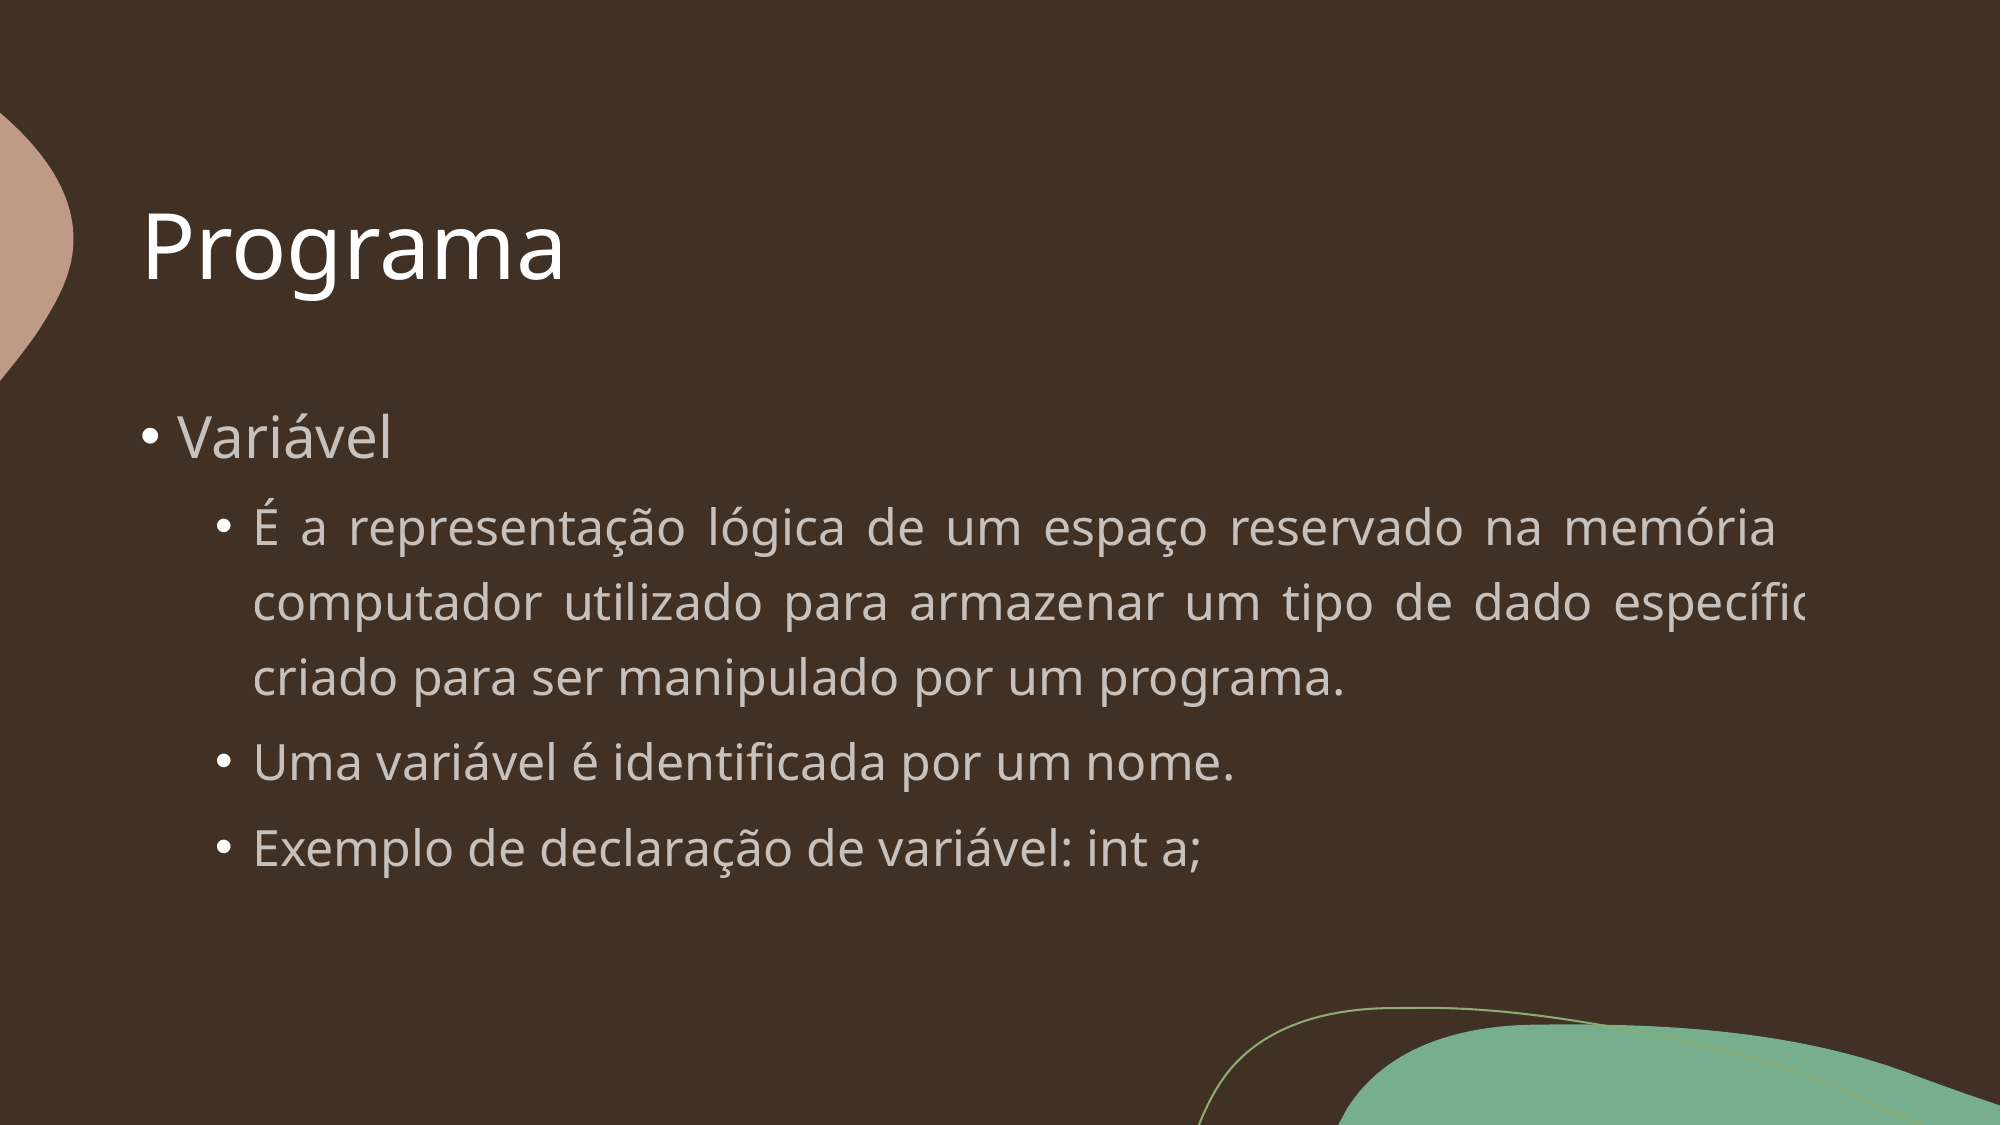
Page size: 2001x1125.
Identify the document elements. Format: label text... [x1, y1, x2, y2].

title Programa [125, 125, 1875, 375]
list Variável É a representação lógica de um espaço reservado na memória do computador utilizado para armazenar um tipo de dado específico, criado para ser manipulado por um programa. Uma variável é identificada por um nome. Exemplo de declaração de variável: int a; [125, 375, 1875, 1002]
